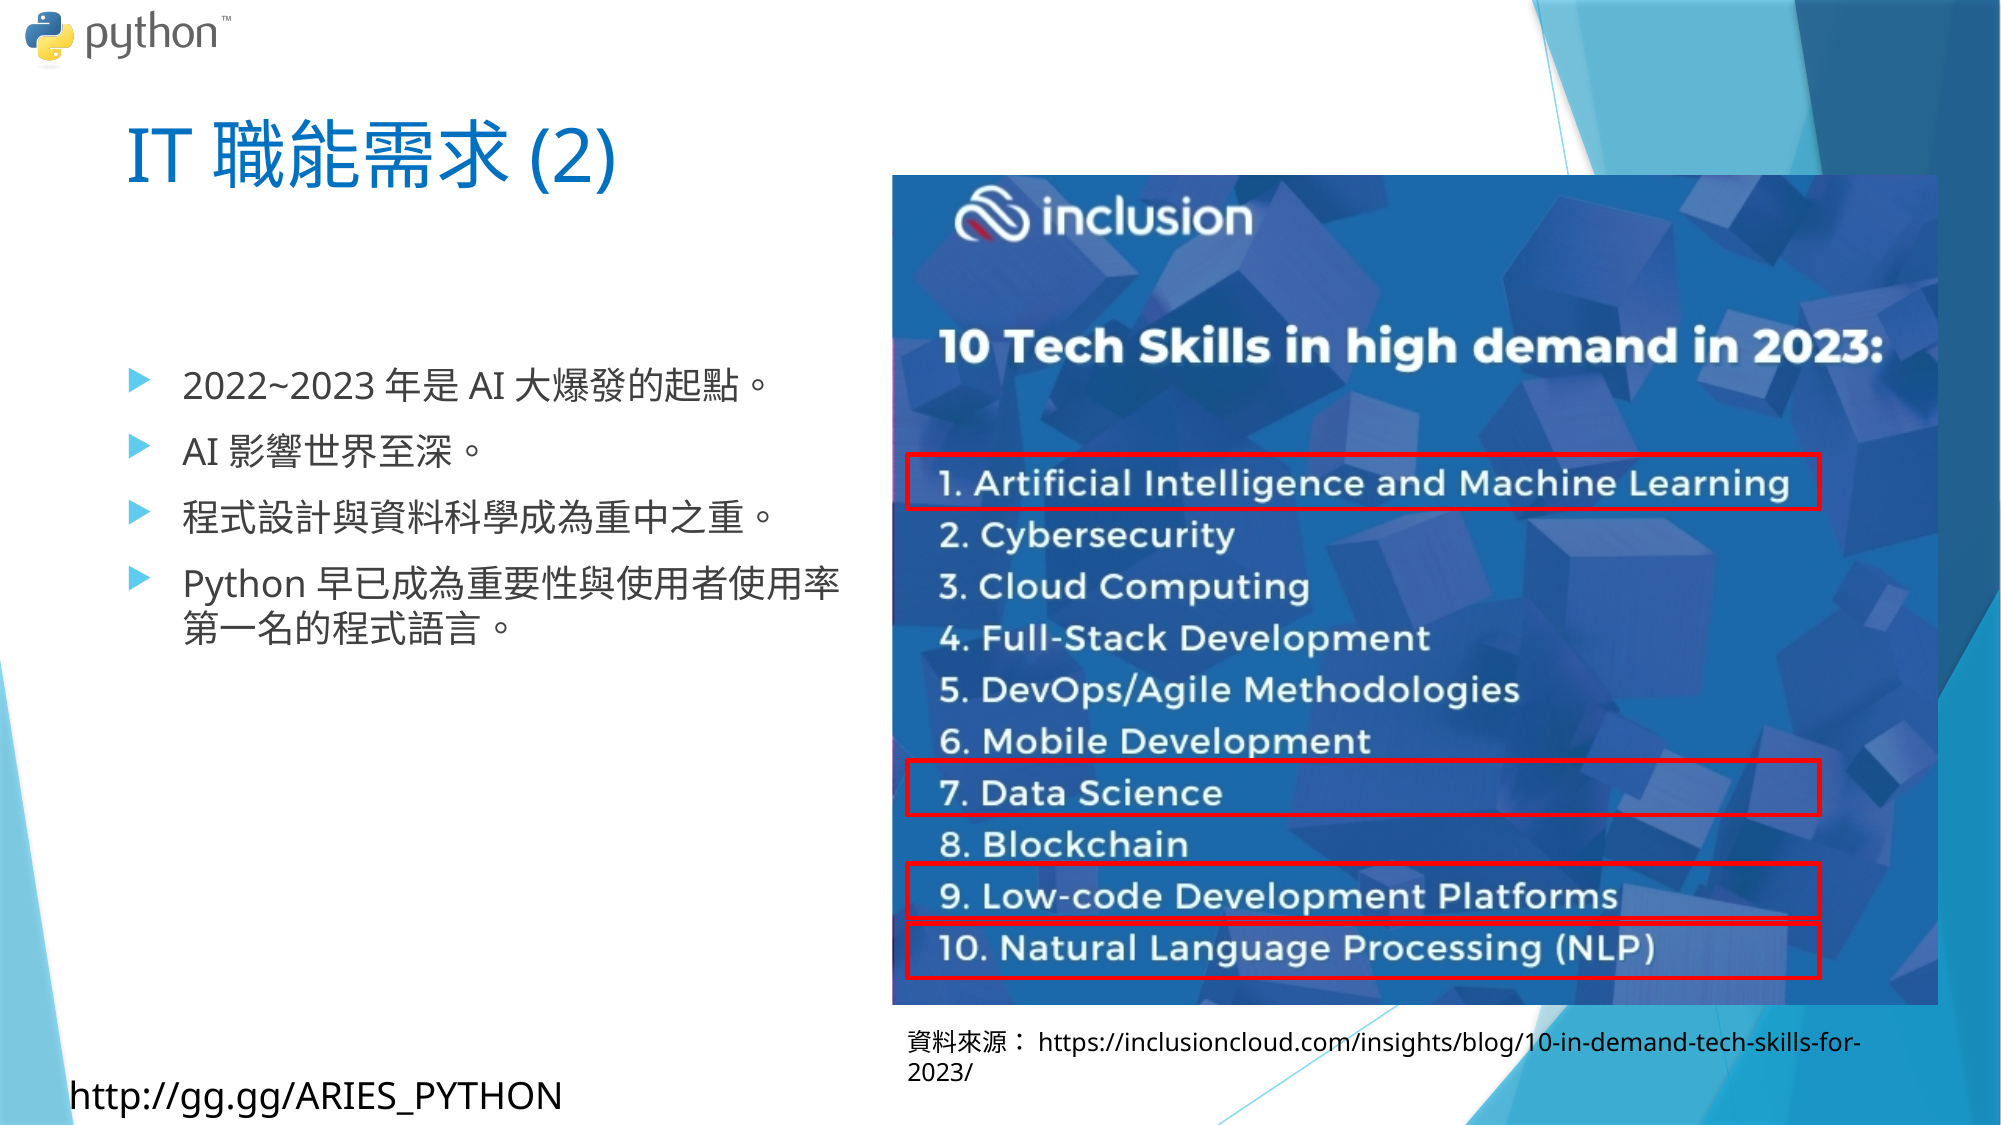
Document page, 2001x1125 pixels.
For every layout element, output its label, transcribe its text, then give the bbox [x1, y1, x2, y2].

picture [23, 9, 233, 71]
text_box 資料來源：https://inclusioncloud.com/insights/blog/10-in-demand-tech-skills-for-2023/ [892, 1019, 1938, 1095]
list 2022~2023年是AI大爆發的起點。 AI影響世界至深。 程式設計與資料科學成為重中之重。 Python早已成為重要性與使用者使用率第一名的程式語言。 [111, 354, 863, 992]
title IT職能需求(2) [111, 99, 1522, 317]
picture [891, 175, 1939, 1005]
